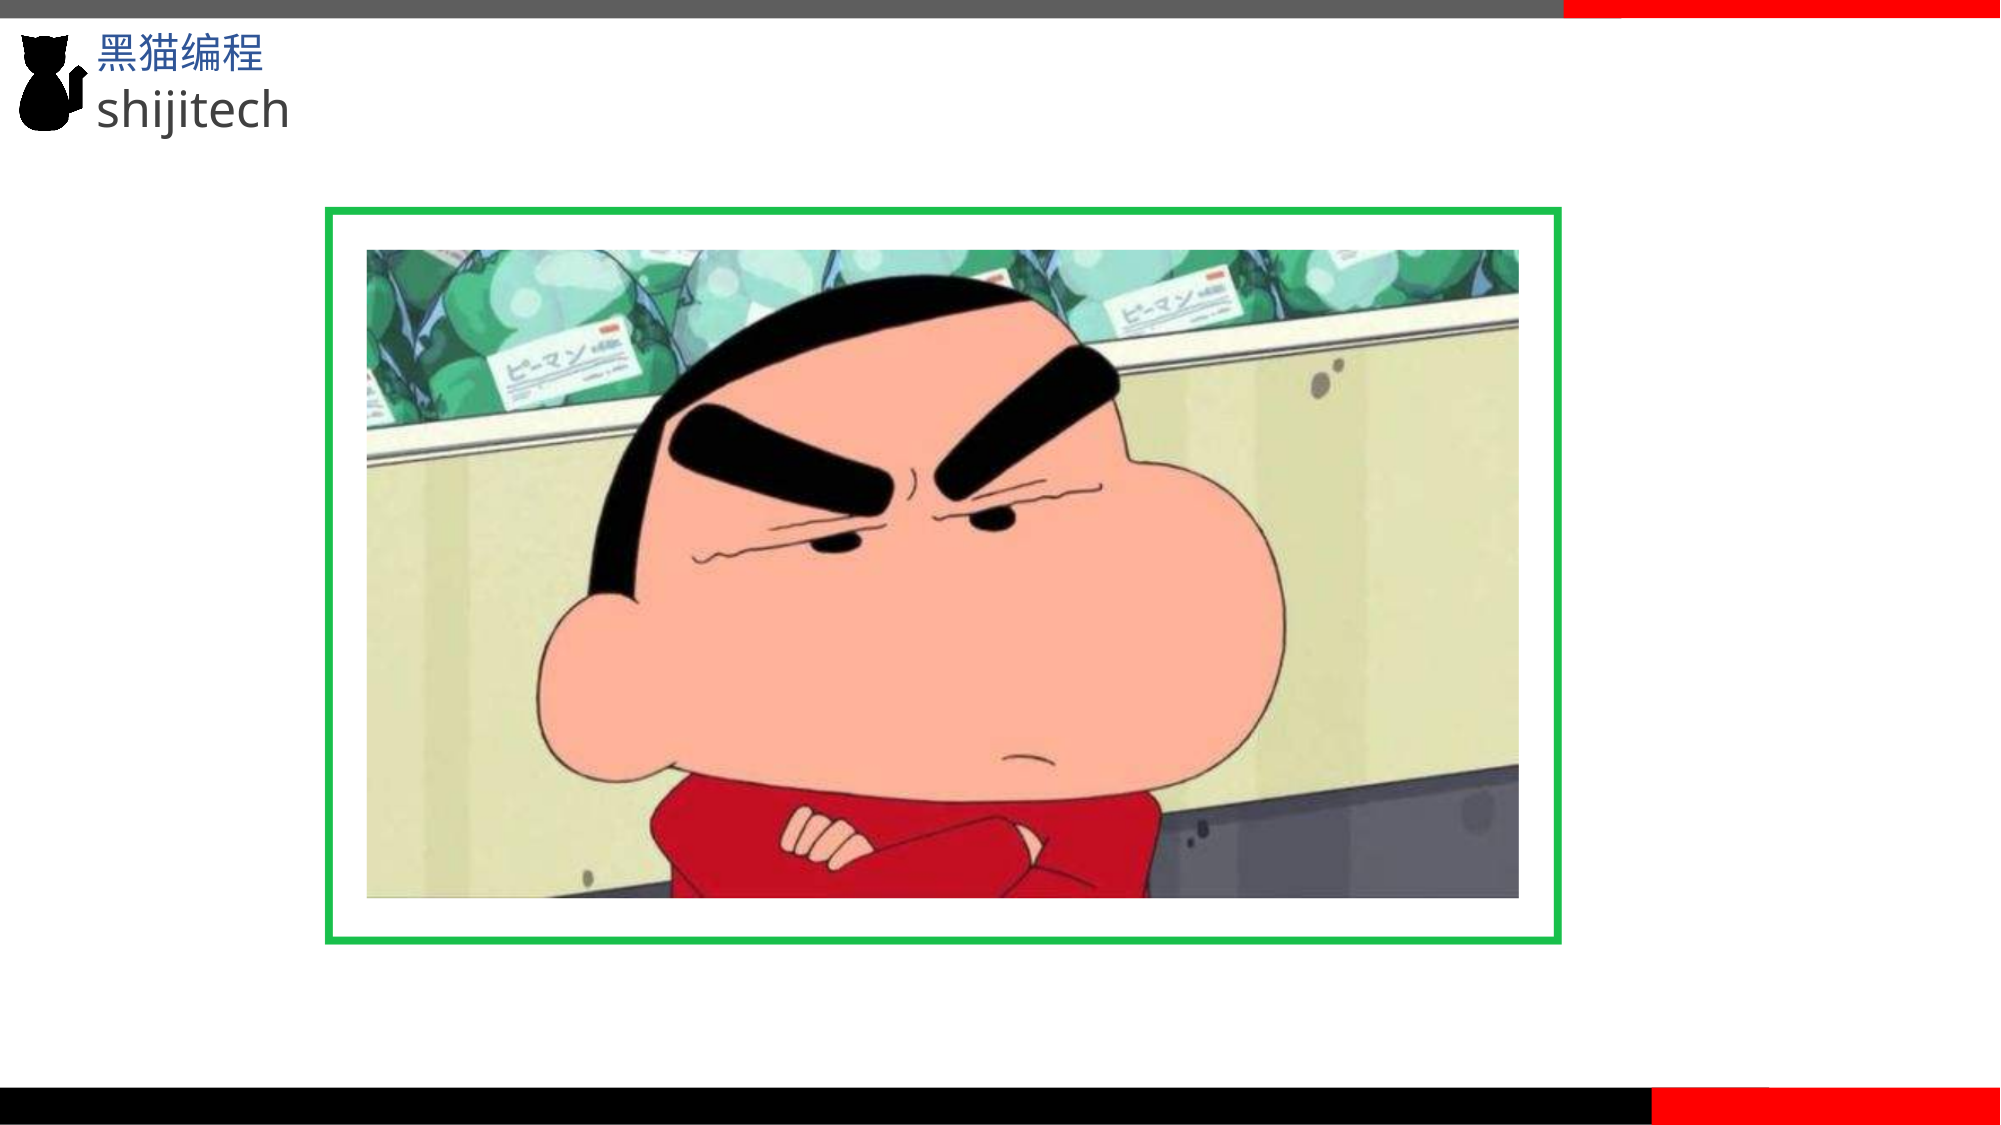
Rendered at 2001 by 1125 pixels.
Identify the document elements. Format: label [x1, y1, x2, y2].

picture [281, 181, 1668, 984]
picture [5, 35, 101, 131]
